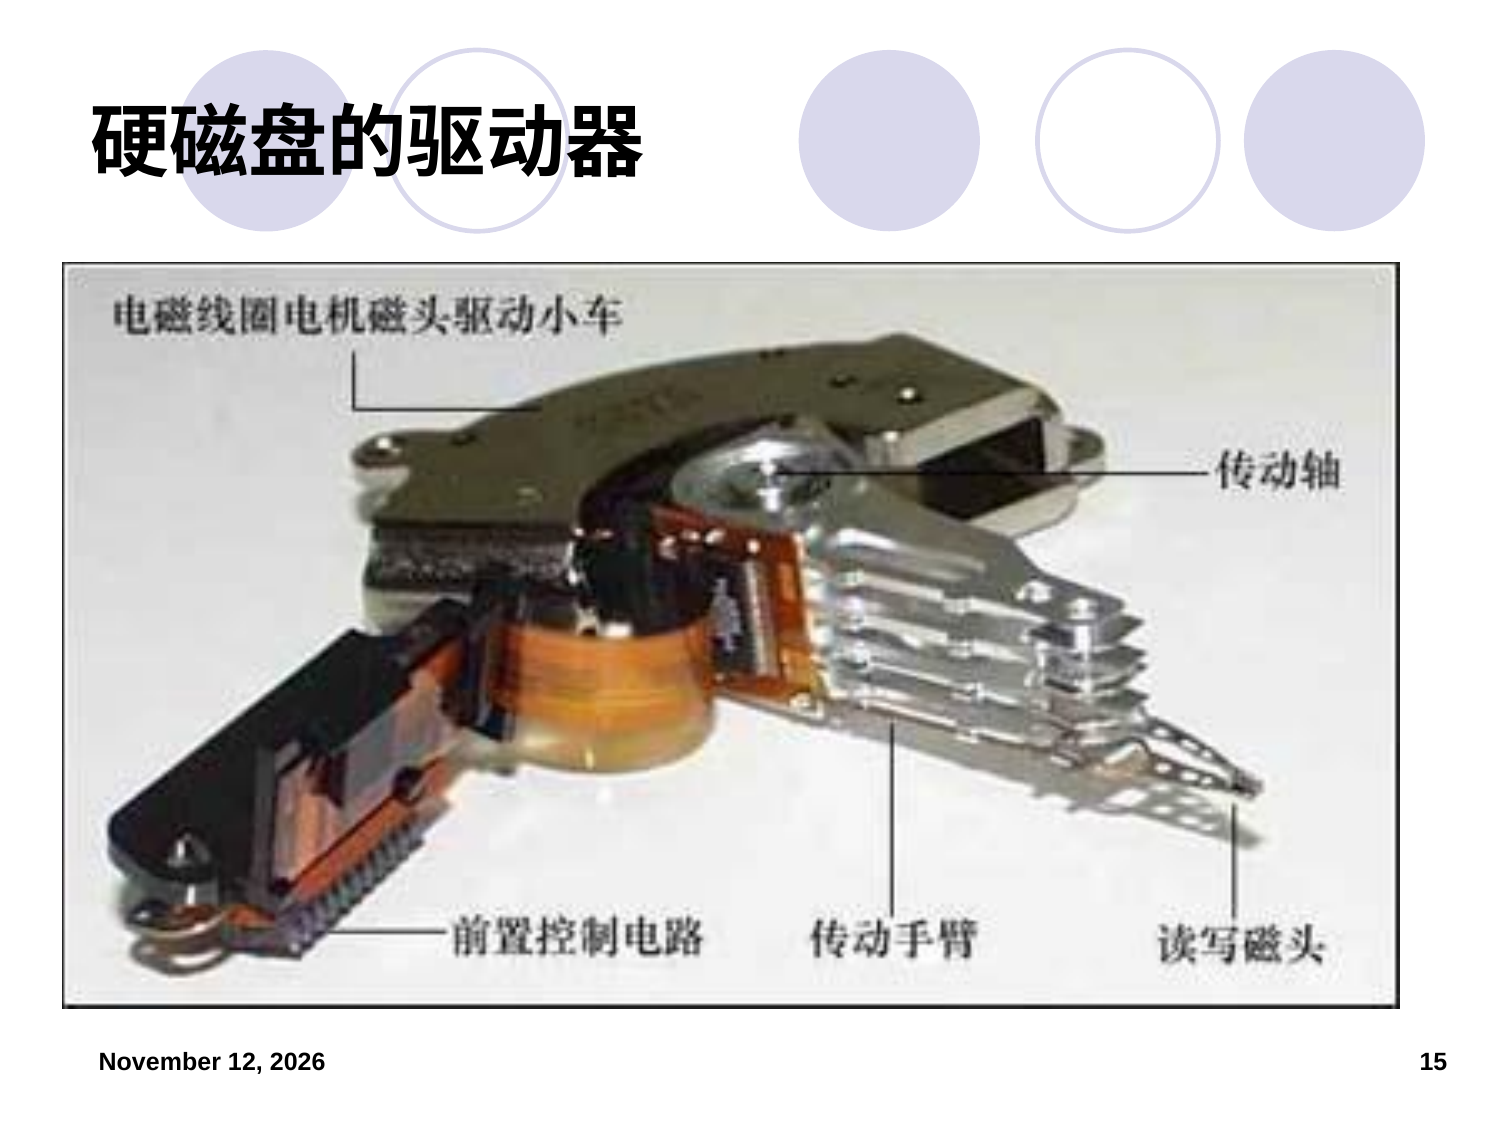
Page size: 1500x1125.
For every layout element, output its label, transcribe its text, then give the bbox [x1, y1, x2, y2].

title 硬磁盘的驱动器 [75, 45, 1425, 233]
picture [62, 262, 1400, 1009]
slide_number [37, 1037, 388, 1113]
slide_number 15 [1112, 1037, 1463, 1113]
